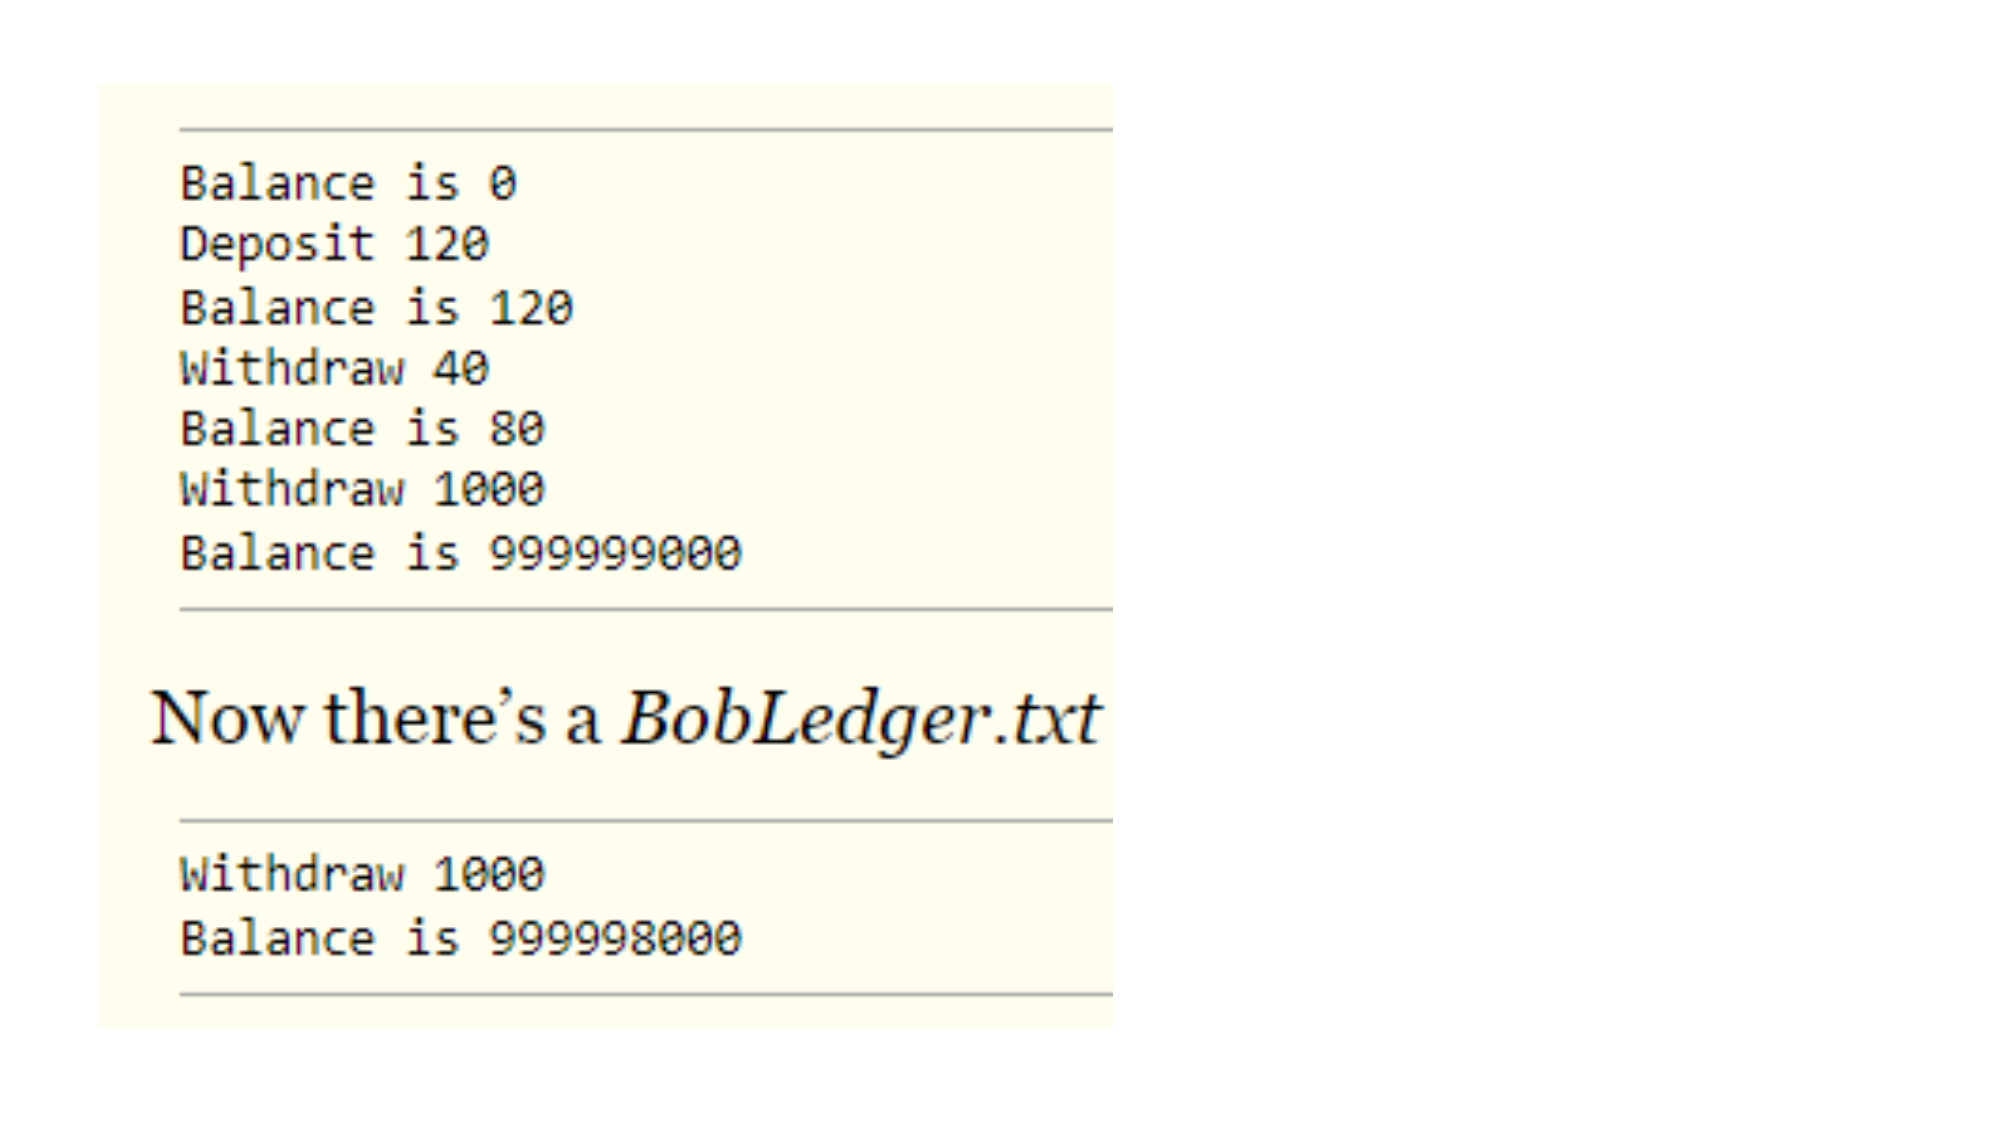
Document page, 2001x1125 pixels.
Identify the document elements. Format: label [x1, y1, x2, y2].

list [97, 84, 1113, 1028]
